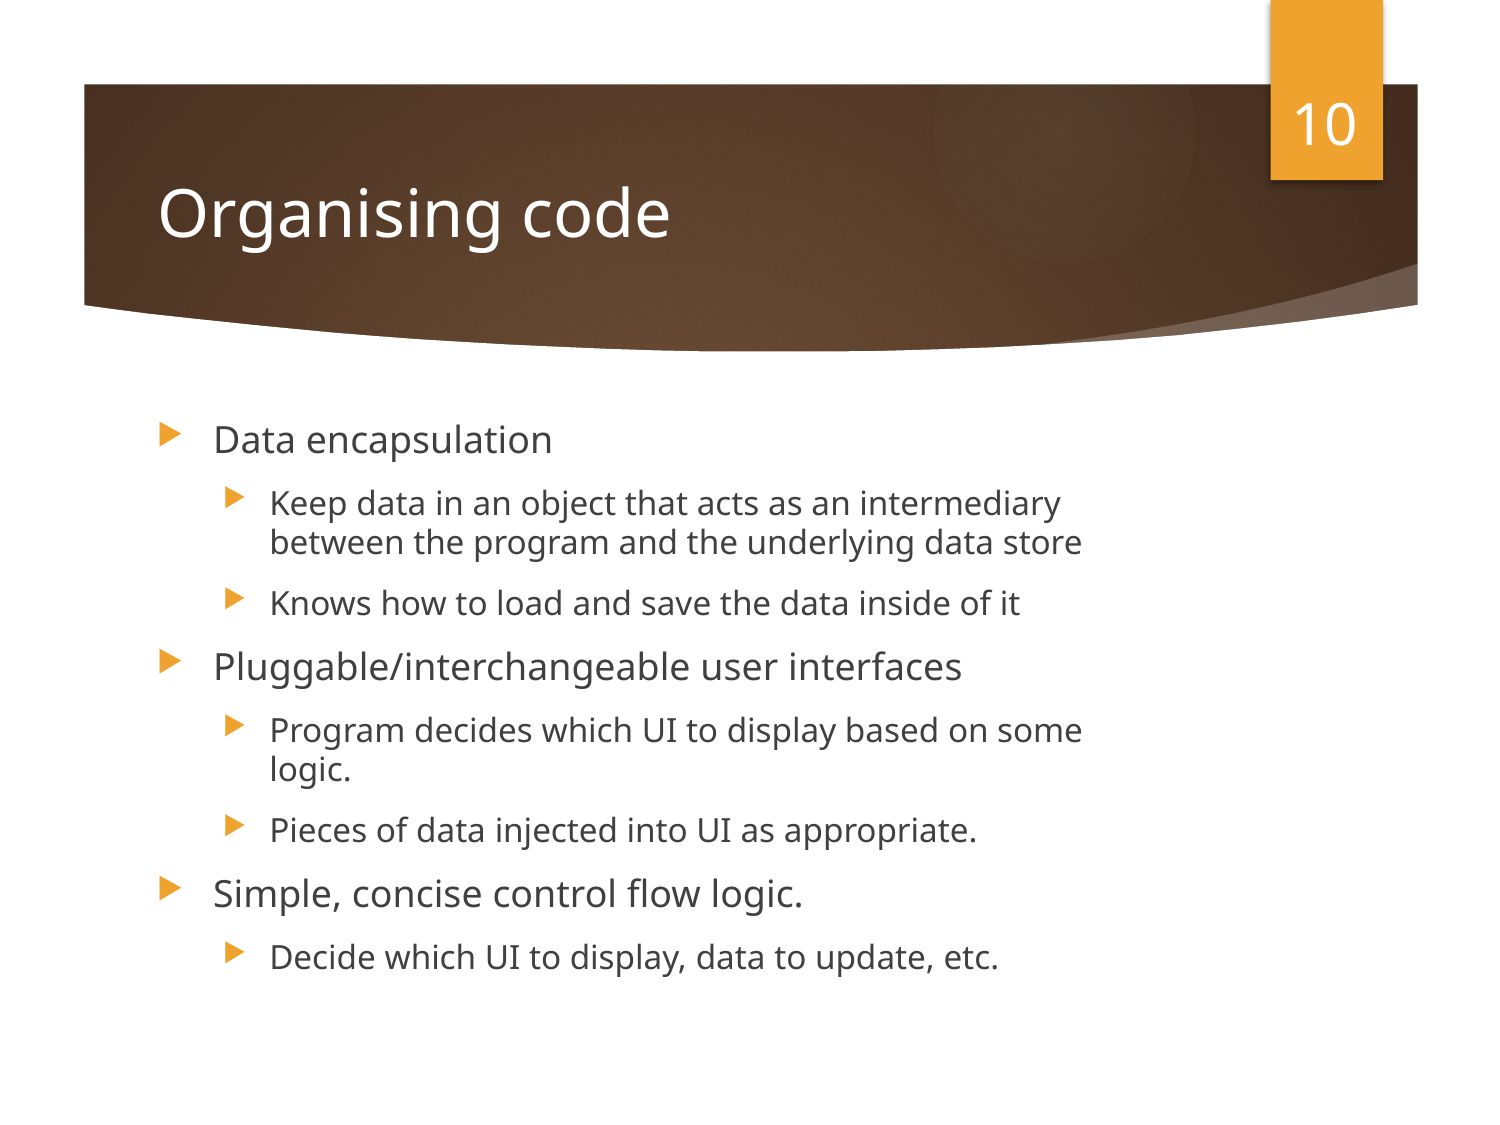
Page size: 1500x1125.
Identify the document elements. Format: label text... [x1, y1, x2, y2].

list Data encapsulation Keep data in an object that acts as an intermediary between the program and the underlying data store Knows how to load and save the data inside of it Pluggable/interchangeable user interfaces Program decides which UI to display based on some logic. Pieces of data injected into UI as appropriate. Simple, concise control flow logic. Decide which UI to display, data to update, etc. [141, 408, 1183, 988]
title Organising code [142, 152, 1183, 269]
slide_number 10 [1259, 48, 1390, 175]
